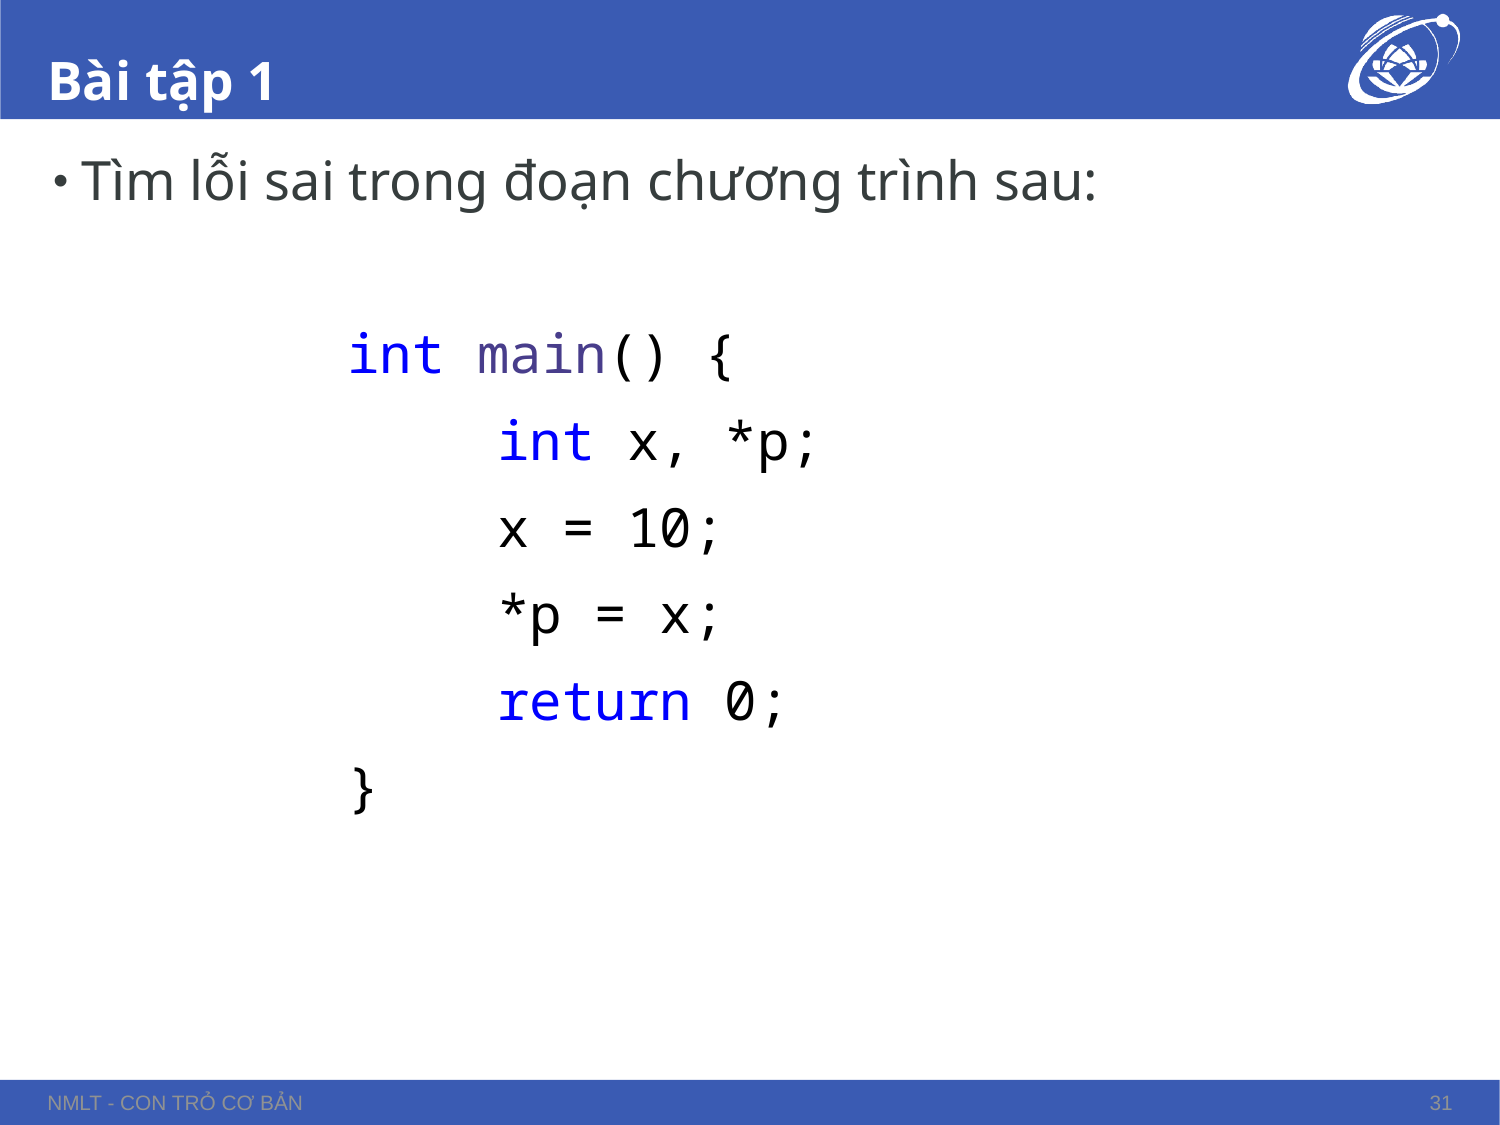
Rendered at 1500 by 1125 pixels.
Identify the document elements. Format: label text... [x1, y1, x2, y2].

list Tìm lỗi sai trong đoạn chương trình sau: int main() { int x, *p; x = 10; *p = x; return 0; } [32, 146, 1468, 1054]
footer NMLT - Con trỏ cơ bản [32, 1083, 1271, 1122]
slide_number 31 [1388, 1083, 1468, 1122]
title Bài tập 1 [32, 0, 1468, 120]
